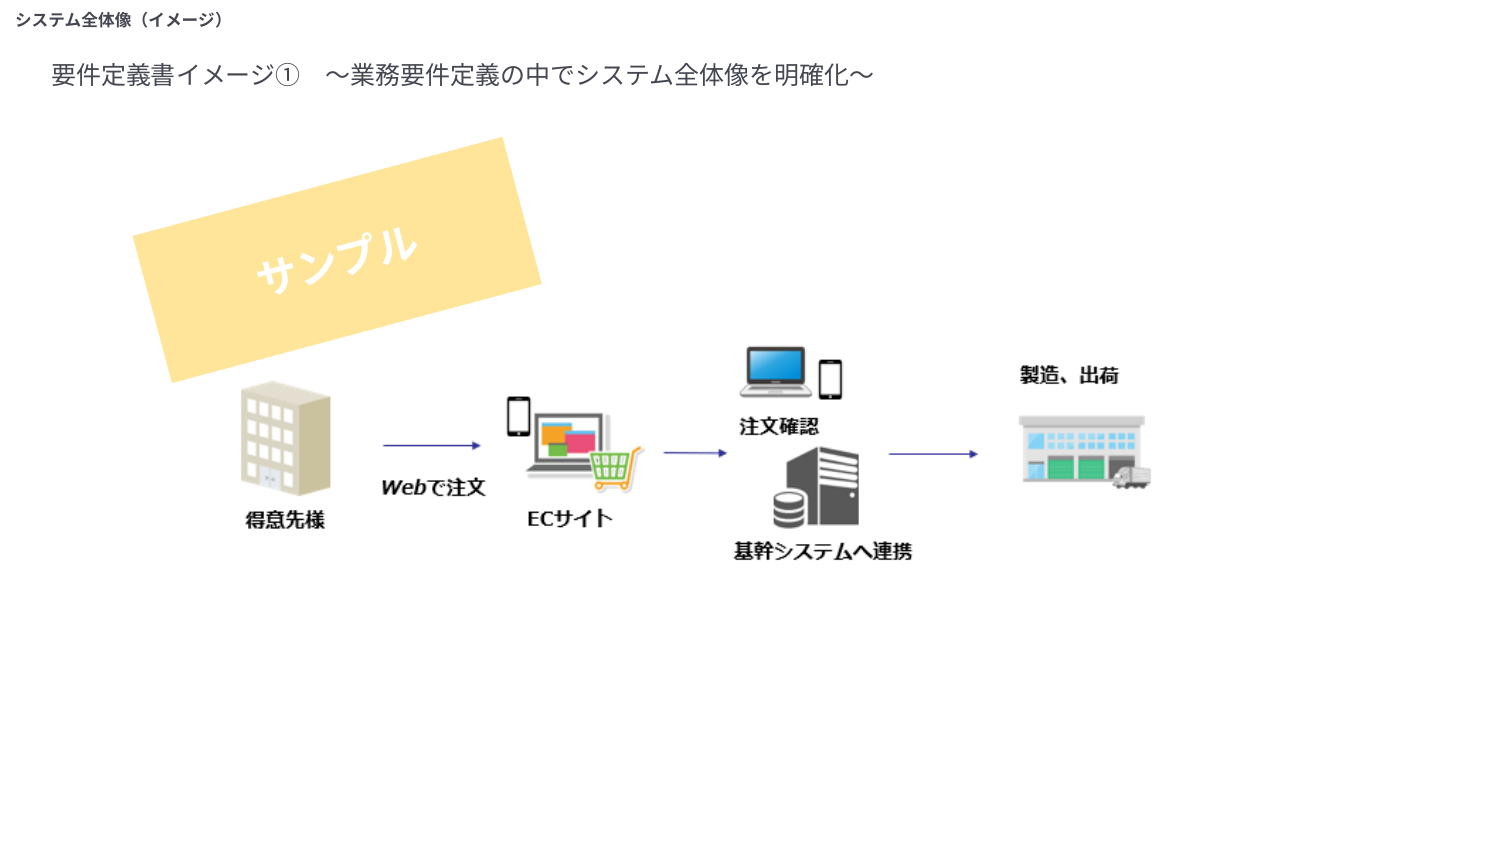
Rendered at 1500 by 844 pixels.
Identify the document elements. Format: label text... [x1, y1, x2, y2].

text_box 要件定義書イメージ① 〜業務要件定義の中でシステム全体像を明確化〜 [48, 50, 1231, 170]
text_box サンプル [132, 136, 542, 384]
text_box システム全体像（イメージ） [0, 0, 493, 40]
picture [213, 306, 1155, 570]
